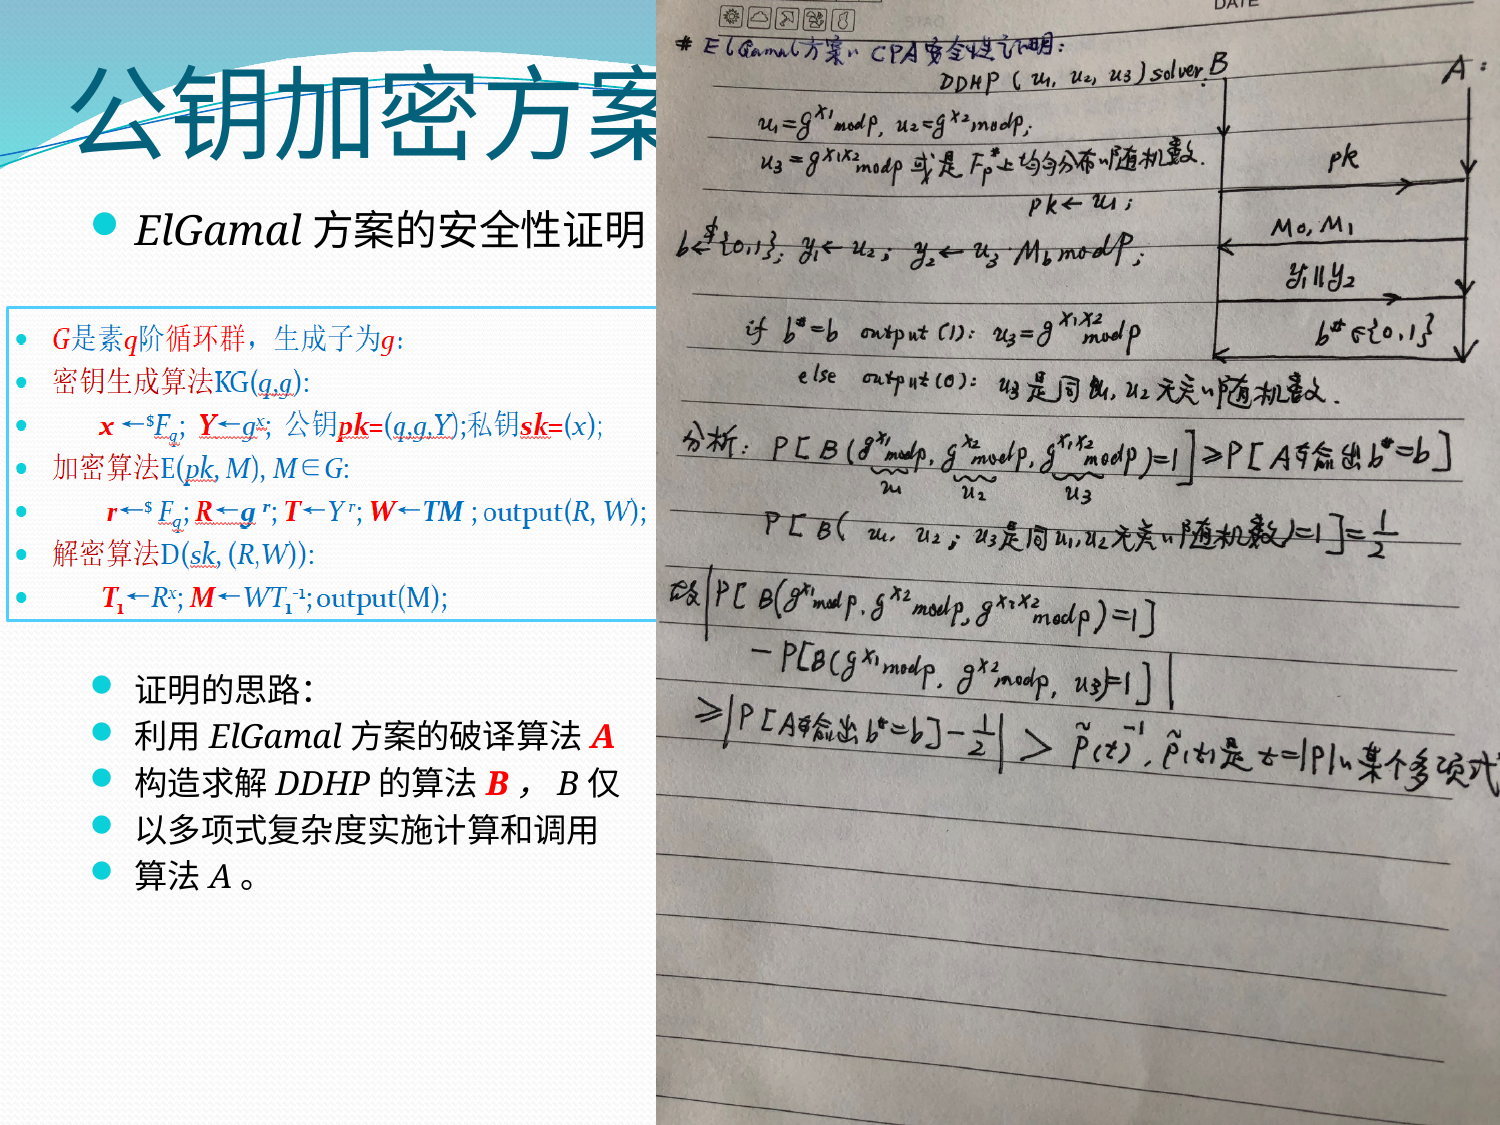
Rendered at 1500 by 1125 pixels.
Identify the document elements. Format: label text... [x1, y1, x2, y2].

picture [0, 0, 1500, 1125]
list ElGamal方案的安全性证明 证明的思路： 利用ElGamal方案的破译算法A 构造求解DDHP的算法B，B仅 以多项式复杂度实施计算和调用 算法A。 [75, 639, 649, 1038]
list ElGamal方案的安全性证明 证明的思路： 利用ElGamal方案的破译算法A 构造求解DDHP的算法B，B仅 以多项式复杂度实施计算和调用 算法A。 [75, 196, 649, 301]
title 公钥加密方案(11) [64, 30, 649, 174]
